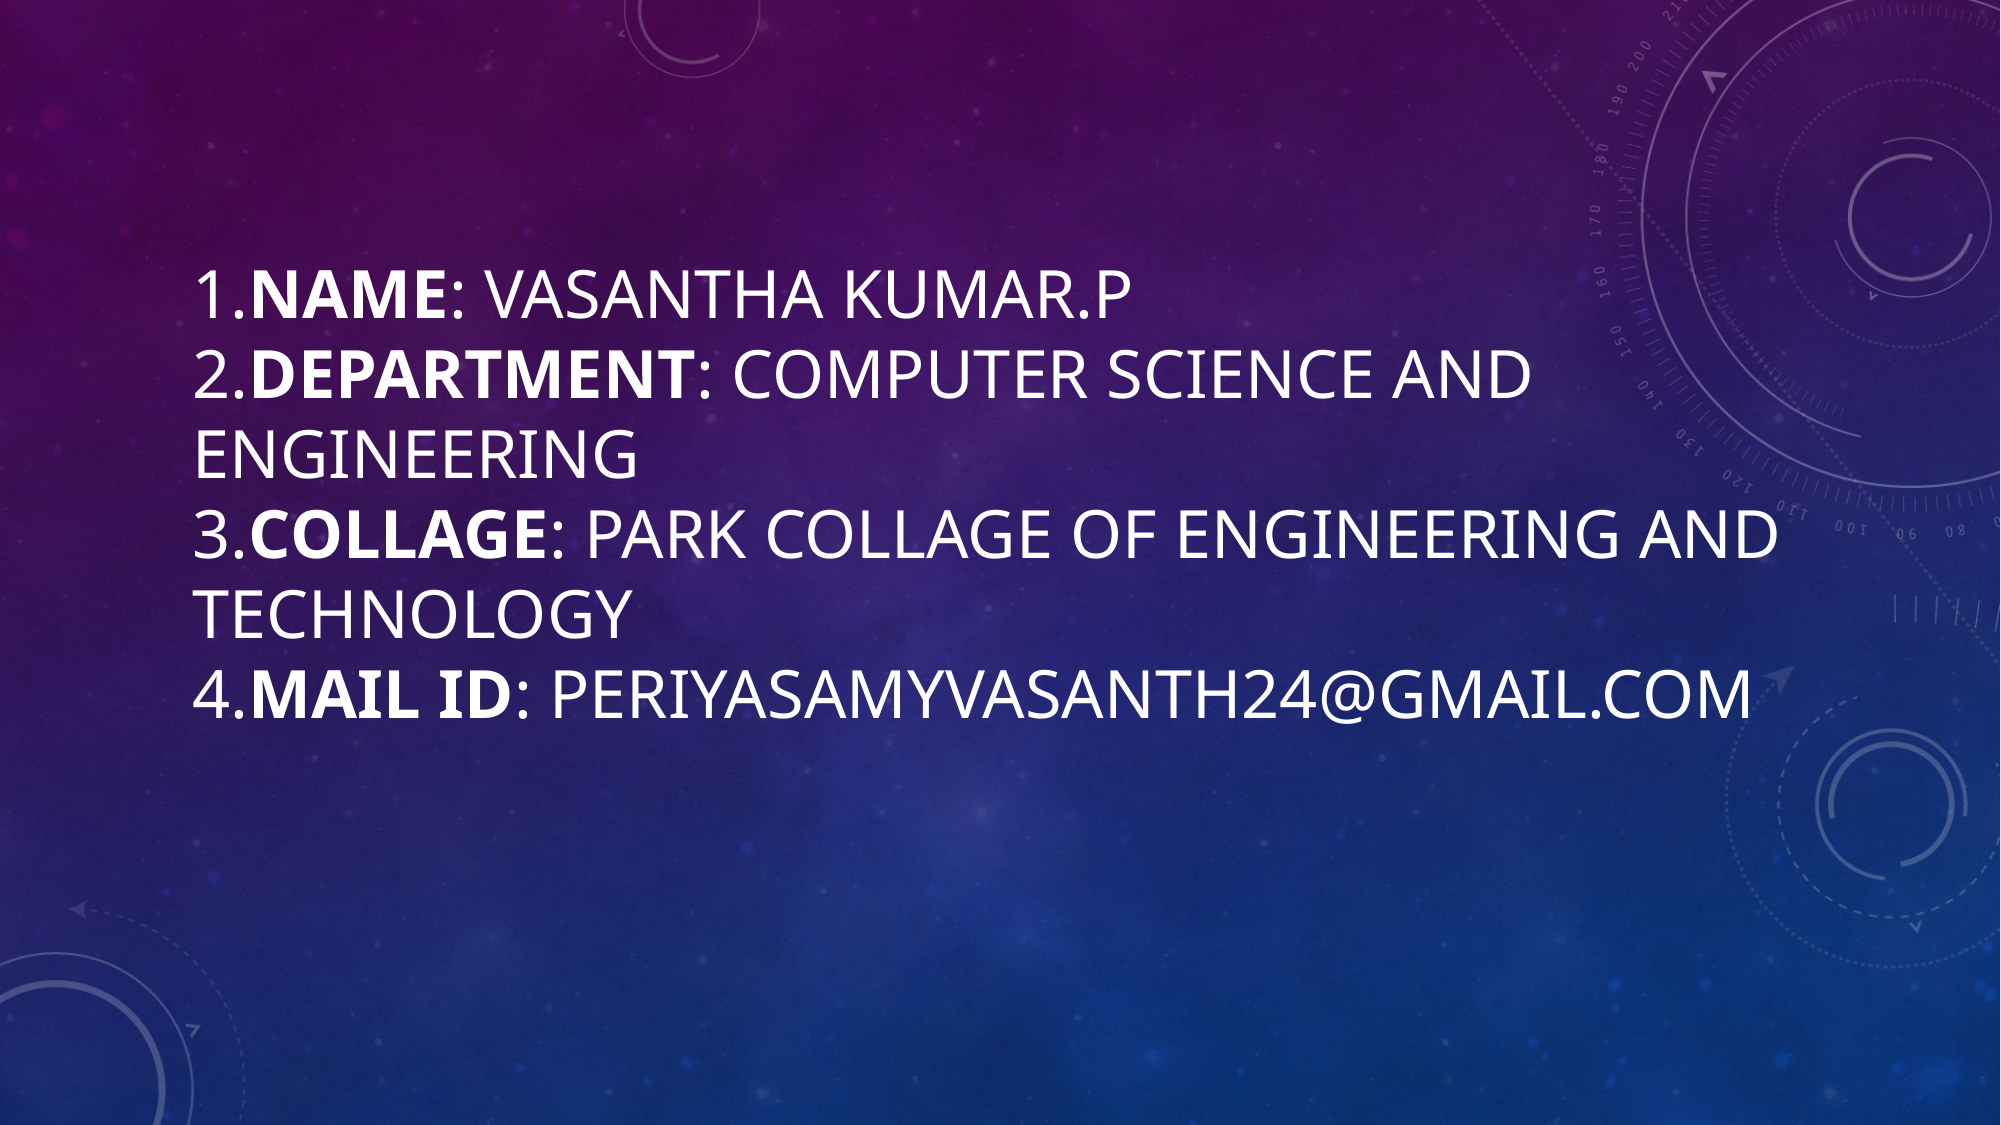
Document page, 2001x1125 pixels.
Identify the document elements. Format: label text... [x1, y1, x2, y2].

picture [0, 0, 2001, 1125]
text_box 1.NAME: VASANTHA KUMAR.P 2.DEPARTMENT: COMPUTER SCIENCE AND ENGINEERING 3.COLLAGE: PARK COLLAGE OF ENGINEERING AND TECHNOLOGY 4.MAIL ID: PERIYASAMYVASANTH24@GMAIL.COM [177, 244, 1823, 740]
